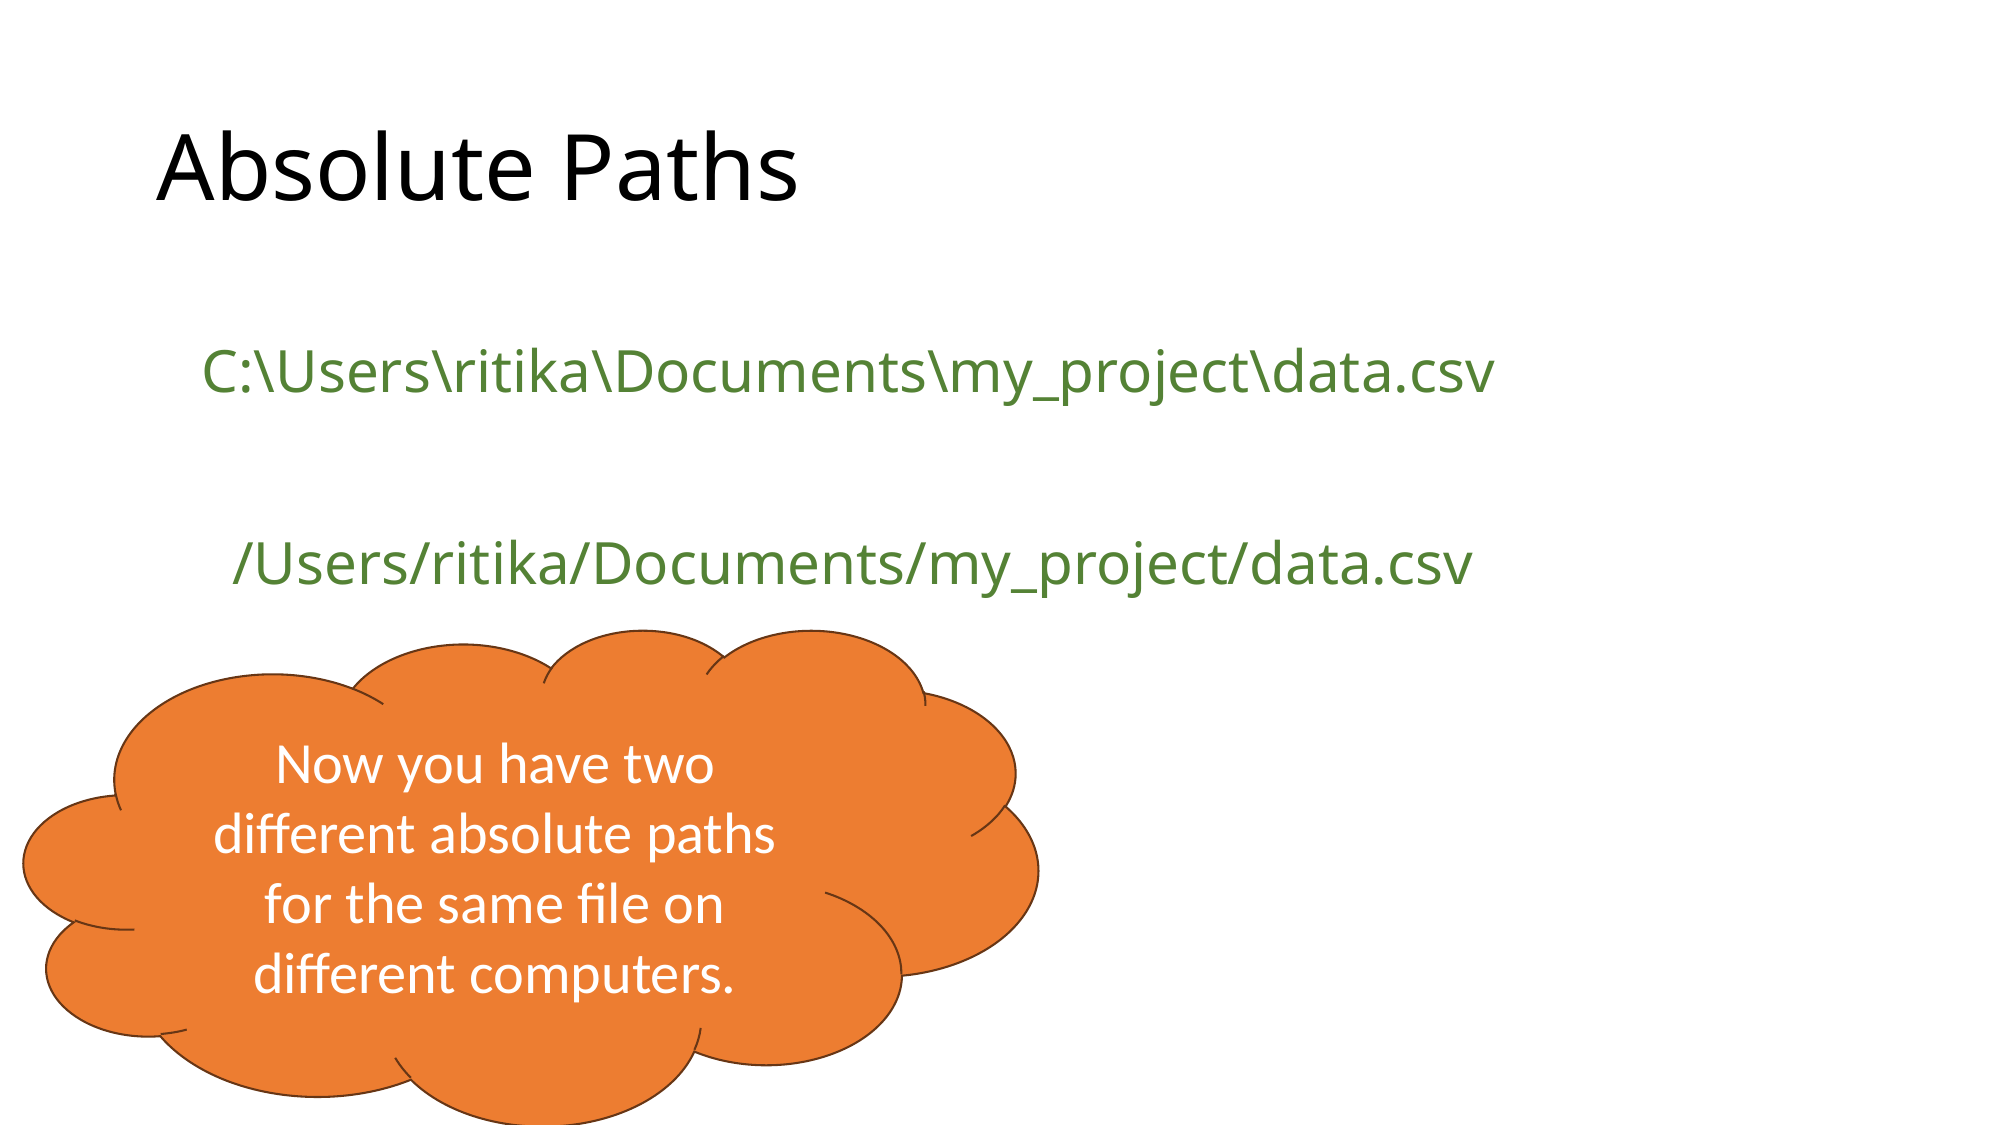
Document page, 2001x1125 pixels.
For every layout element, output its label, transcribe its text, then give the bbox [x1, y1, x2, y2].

text_box C:\Users\ritika\Documents\my_project\data.csv [181, 314, 2000, 371]
text_box Now you have two different absolute paths for the same file on different computers. [22, 629, 1040, 1125]
title Absolute Paths [136, 100, 2000, 238]
text_box /Users/ritika/Documents/my_project/data.csv [181, 506, 2000, 563]
